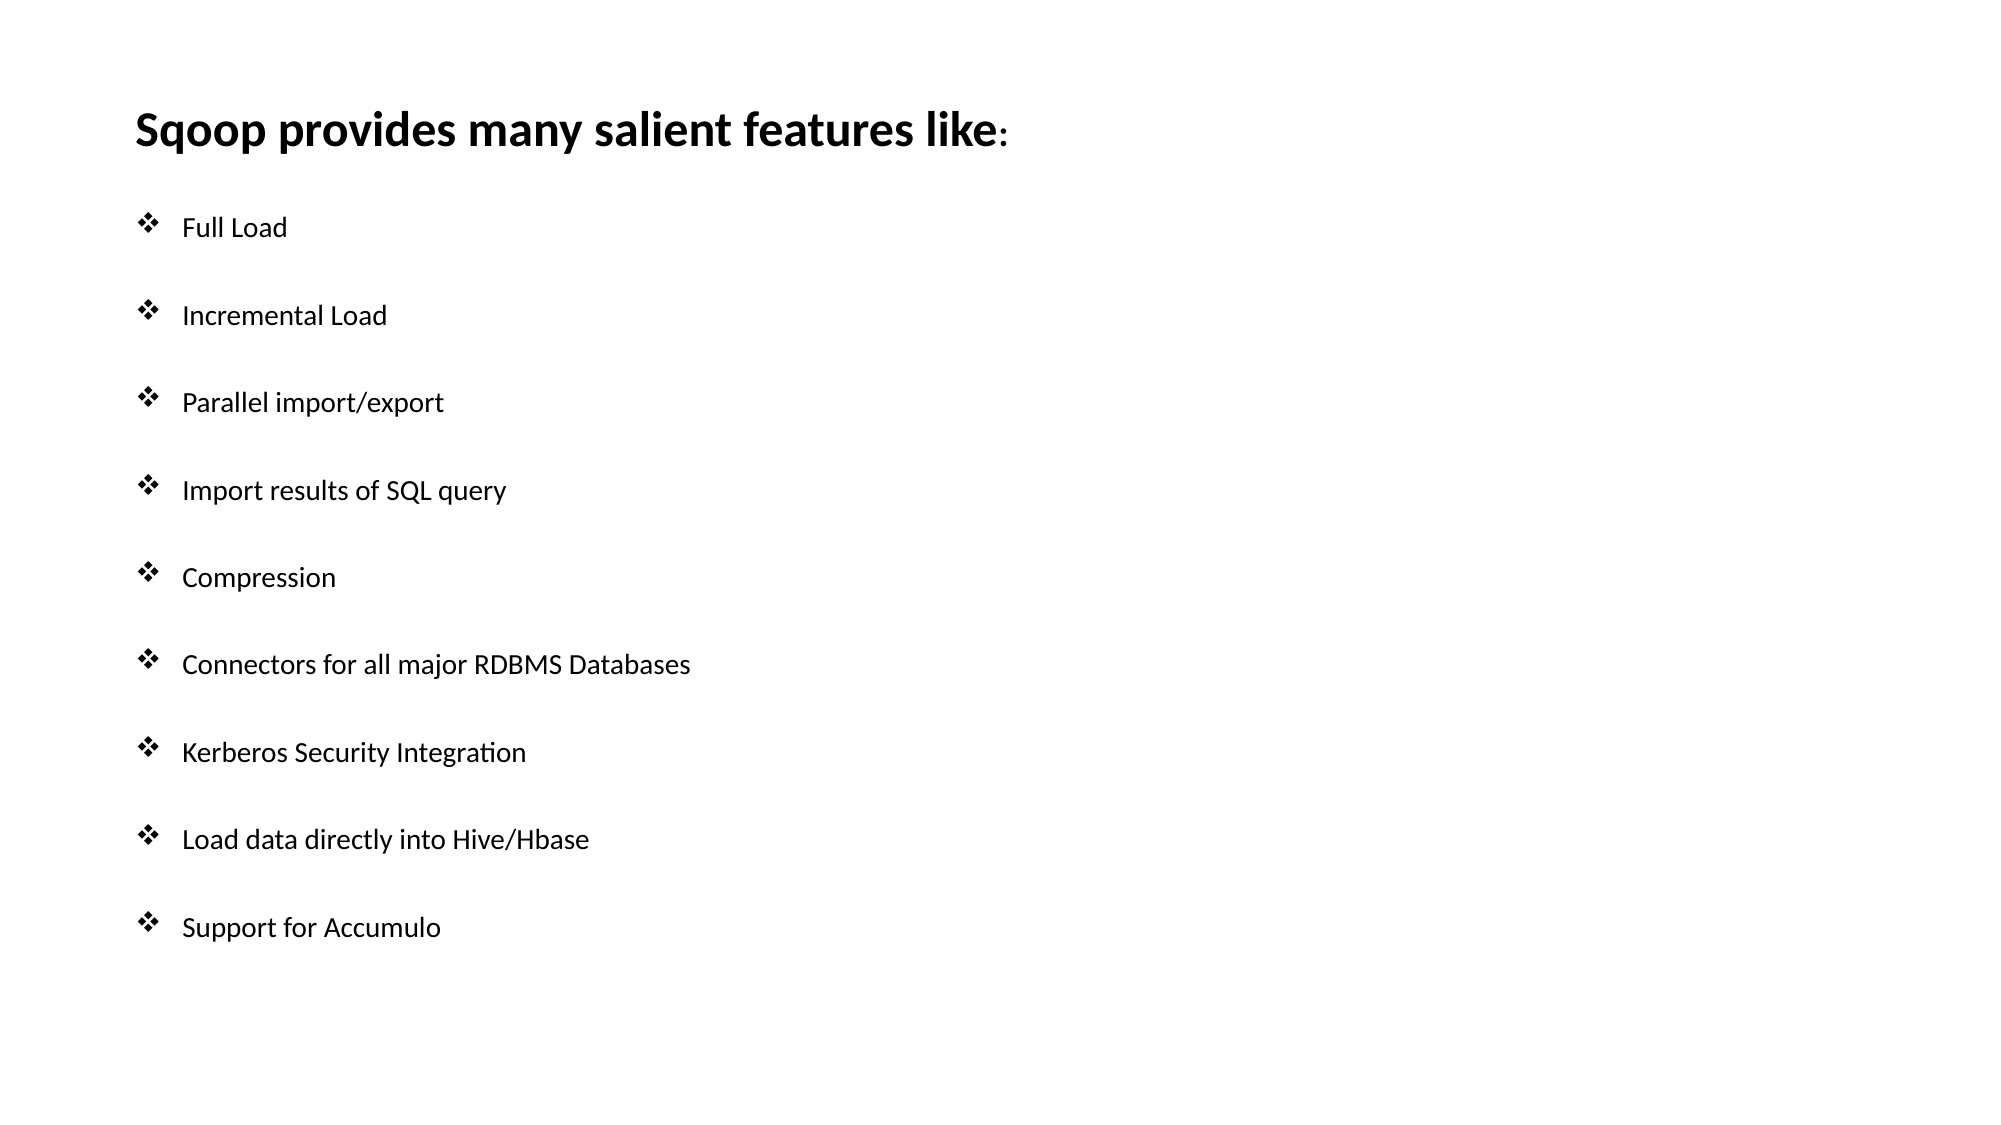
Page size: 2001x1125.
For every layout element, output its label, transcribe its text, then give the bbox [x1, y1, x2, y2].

text_box Sqoop provides many salient features like: Full Load Incremental Load Parallel import/export Import results of SQL query Compression Connectors for all major RDBMS Databases Kerberos Security Integration Load data directly into Hive/Hbase Support for Accumulo [120, 88, 1766, 951]
